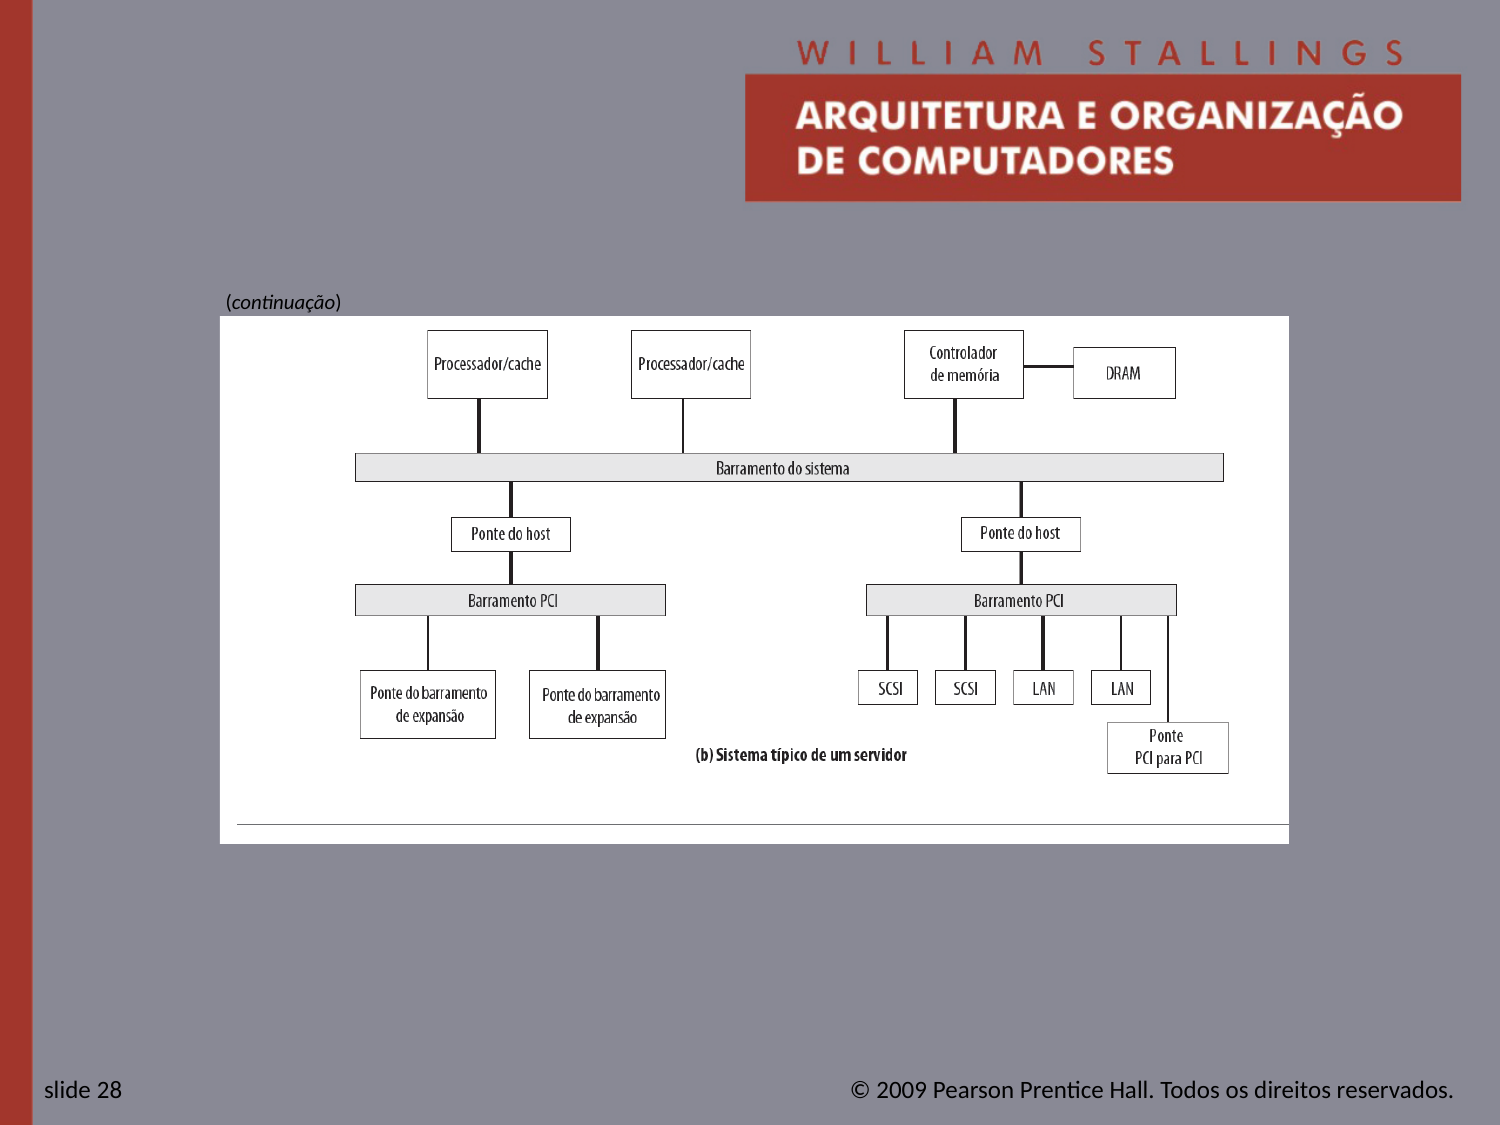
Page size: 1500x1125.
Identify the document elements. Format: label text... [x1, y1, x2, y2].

picture [0, 0, 1500, 1125]
text_box (continuação) [210, 281, 364, 321]
